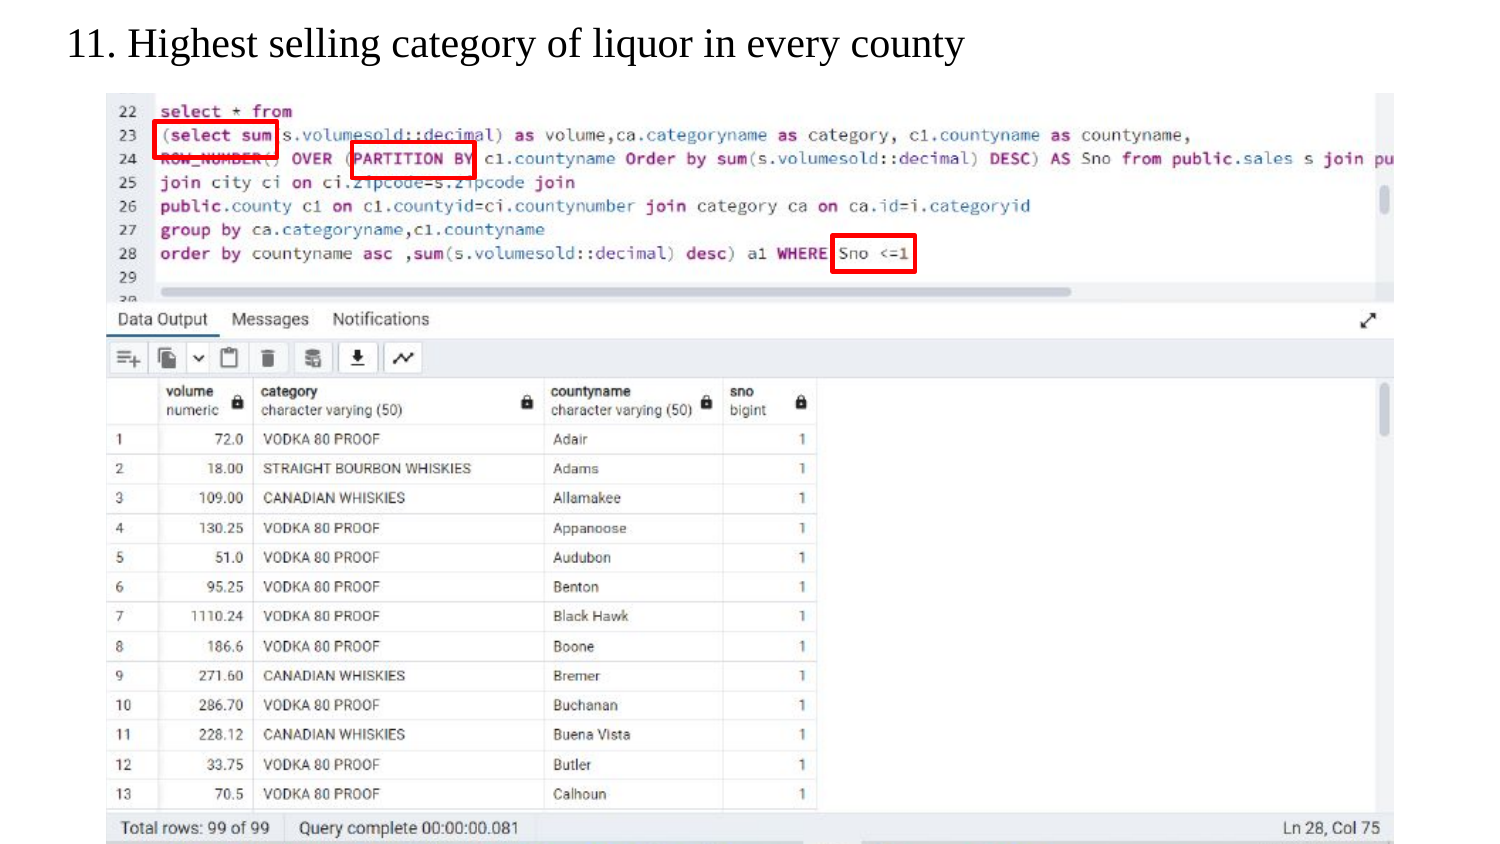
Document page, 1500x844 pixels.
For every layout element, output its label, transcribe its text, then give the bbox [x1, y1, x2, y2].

picture [105, 93, 1395, 844]
title 11. Highest selling category of liquor in every county [51, 0, 1449, 94]
